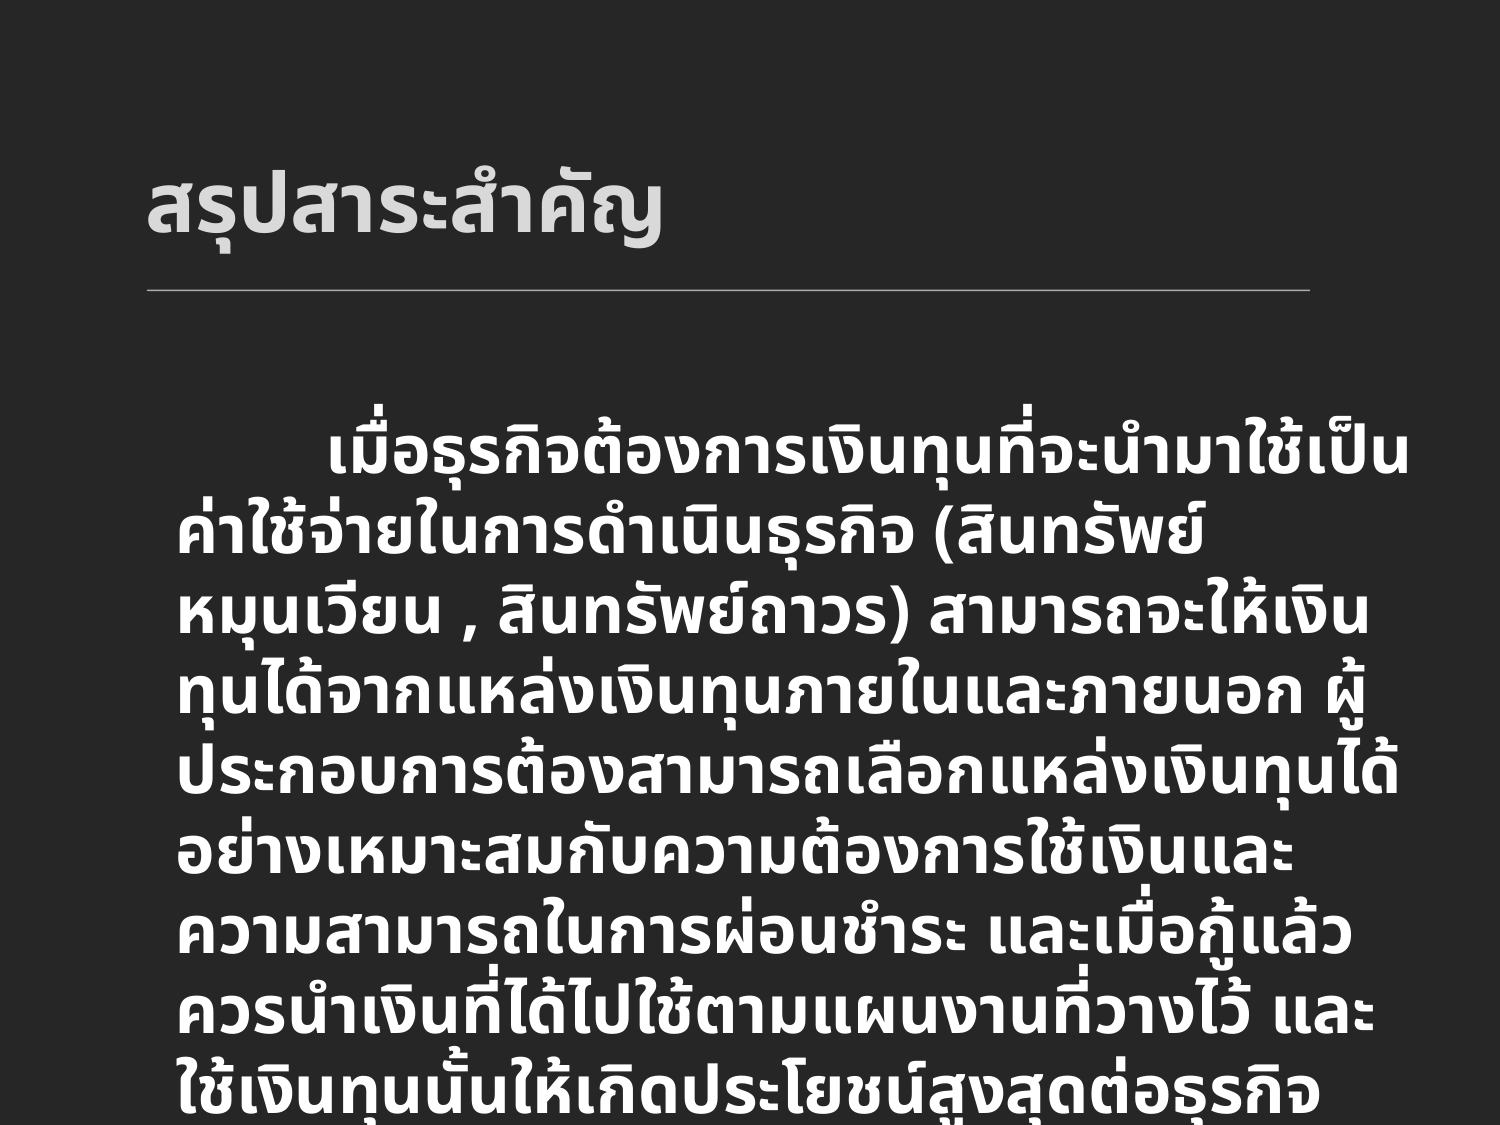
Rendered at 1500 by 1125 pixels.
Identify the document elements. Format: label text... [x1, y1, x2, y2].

list เมื่อธุรกิจต้องการเงินทุนที่จะนำมาใช้เป็นค่าใช้จ่ายในการดำเนินธุรกิจ (สินทรัพย์หมุนเวียน , สินทรัพย์ถาวร) สามารถจะให้เงินทุนได้จากแหล่งเงินทุนภายในและภายนอก ผู้ประกอบการต้องสามารถเลือกแหล่งเงินทุนได้อย่างเหมาะสมกับความต้องการใช้เงินและความสามารถในการผ่อนชำระ และเมื่อกู้แล้ว ควรนำเงินที่ได้ไปใช้ตามแผนงานที่วางไว้ และใช้เงินทุนนั้นให้เกิดประโยชน์สูงสุดต่อธุรกิจ [100, 407, 1428, 1016]
title สรุปสาระสำคัญ [145, 160, 1248, 256]
